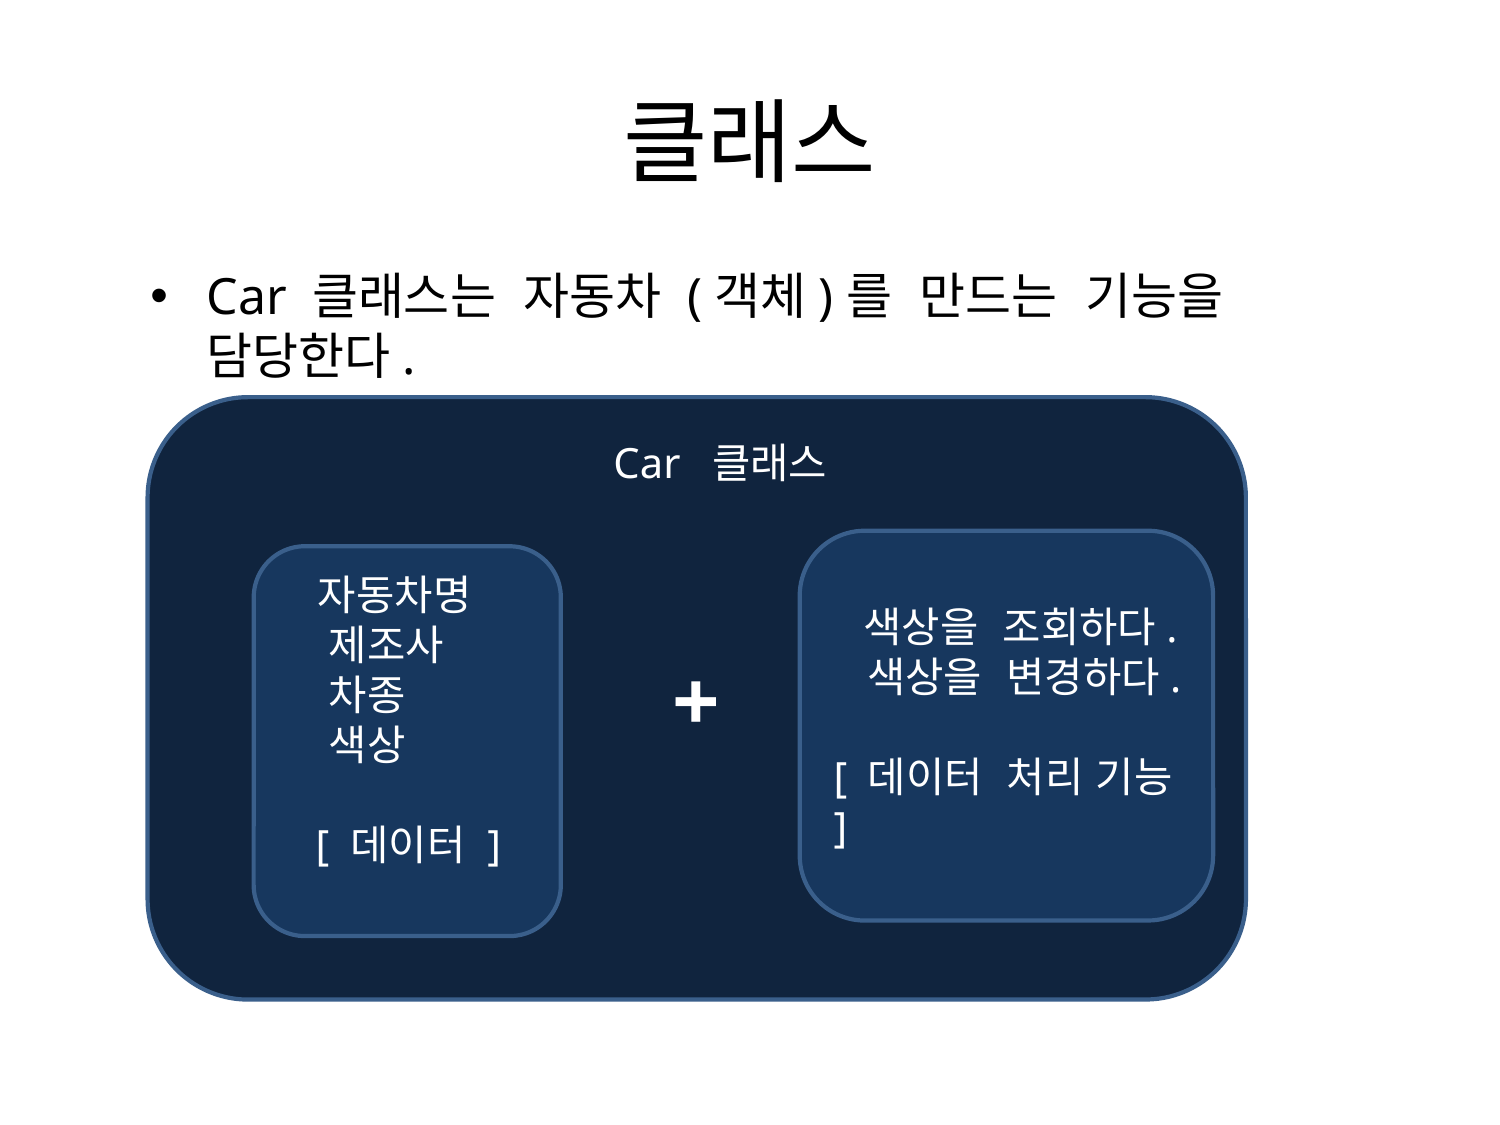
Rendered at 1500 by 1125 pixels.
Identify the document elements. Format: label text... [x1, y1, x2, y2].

text_box 자동차명 제조사 차종 색상 [ 데이터 ] [251, 544, 563, 939]
text_box Car 클래스는 자동차 (객체)를 만드는 기능을 담당한다. [135, 257, 1400, 443]
text_box Car 클래스 [523, 443, 917, 505]
text_box 색상을 조회하다. 색상을 변경하다. [ 데이터 처리 기능 ] [797, 528, 1216, 923]
list [64, 267, 1415, 1010]
title 클래스 [75, 45, 1425, 233]
